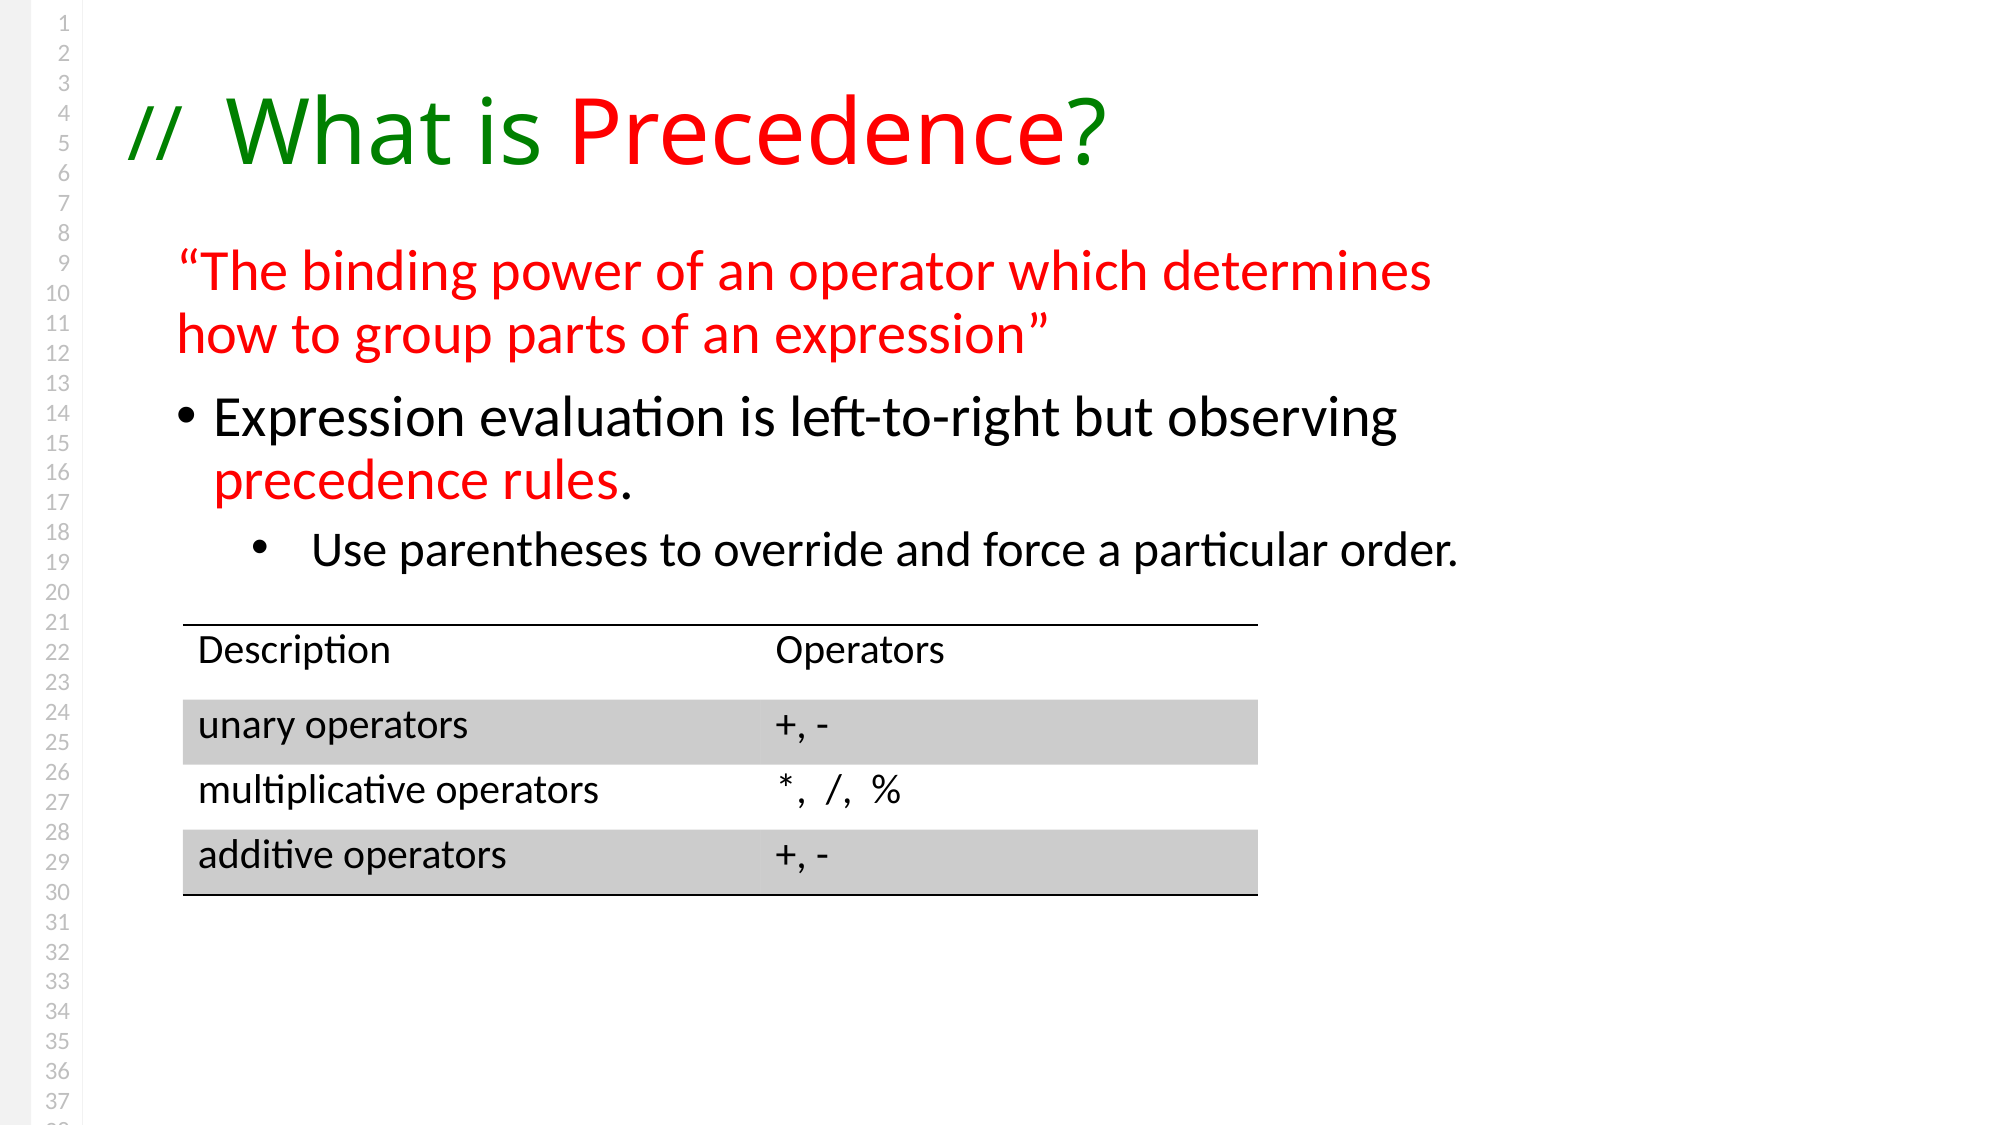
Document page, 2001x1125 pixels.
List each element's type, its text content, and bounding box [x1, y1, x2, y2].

table_cell *, /, % [761, 765, 1258, 830]
list “The binding power of an operator which determines how to group parts of an expression” Expression evaluation is left-to-right but observing precedence rules. Use parentheses to override and force a particular order. [161, 232, 1552, 895]
table_header Operators [761, 626, 1258, 700]
table_cell additive operators [183, 830, 761, 894]
table_cell unary operators [183, 700, 761, 765]
table_header Description [183, 626, 761, 700]
table_cell +, - [761, 830, 1258, 894]
title What is Precedence? [210, 59, 1913, 210]
table_cell +, - [761, 700, 1258, 765]
table_cell multiplicative operators [183, 765, 761, 830]
